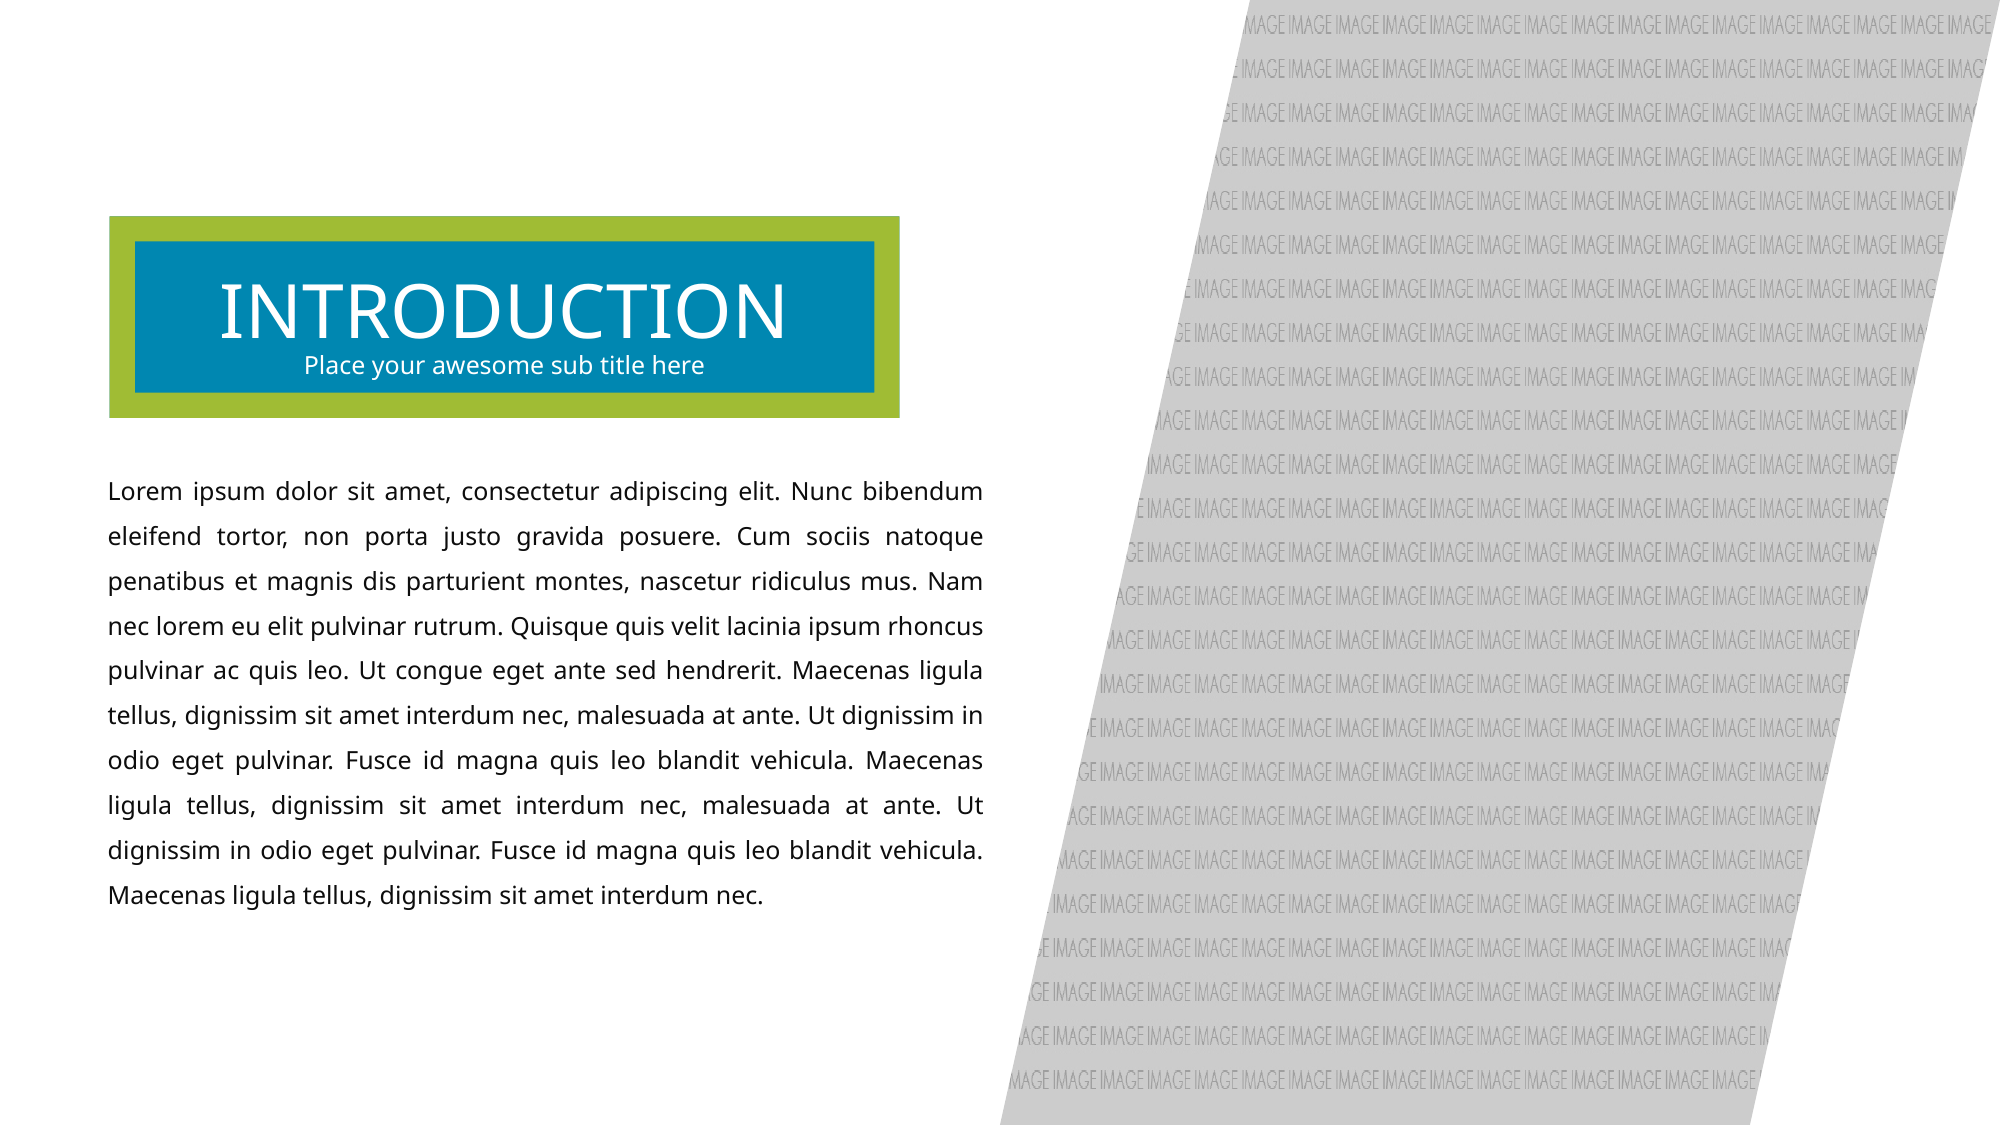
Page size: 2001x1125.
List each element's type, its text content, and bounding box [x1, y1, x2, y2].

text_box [109, 211, 900, 418]
text_box [998, 0, 2000, 1125]
text_box Lorem ipsum dolor sit amet, consectetur adipiscing elit. Nunc bibendum eleifend tortor, non porta justo gravida posuere. Cum sociis natoque penatibus et magnis dis parturient montes, nascetur ridiculus mus. Nam nec lorem eu elit pulvinar rutrum. Quisque quis velit lacinia ipsum rhoncus pulvinar ac quis leo. Ut congue eget ante sed hendrerit. Maecenas ligula tellus, dignissim sit amet interdum nec, malesuada at ante. Ut dignissim in odio eget pulvinar. Fusce id magna quis leo blandit vehicula. Maecenas ligula tellus, dignissim sit amet interdum nec, malesuada at ante. Ut dignissim in odio eget pulvinar. Fusce id magna quis leo blandit vehicula. Maecenas ligula tellus, dignissim sit amet interdum nec. [92, 452, 1000, 917]
